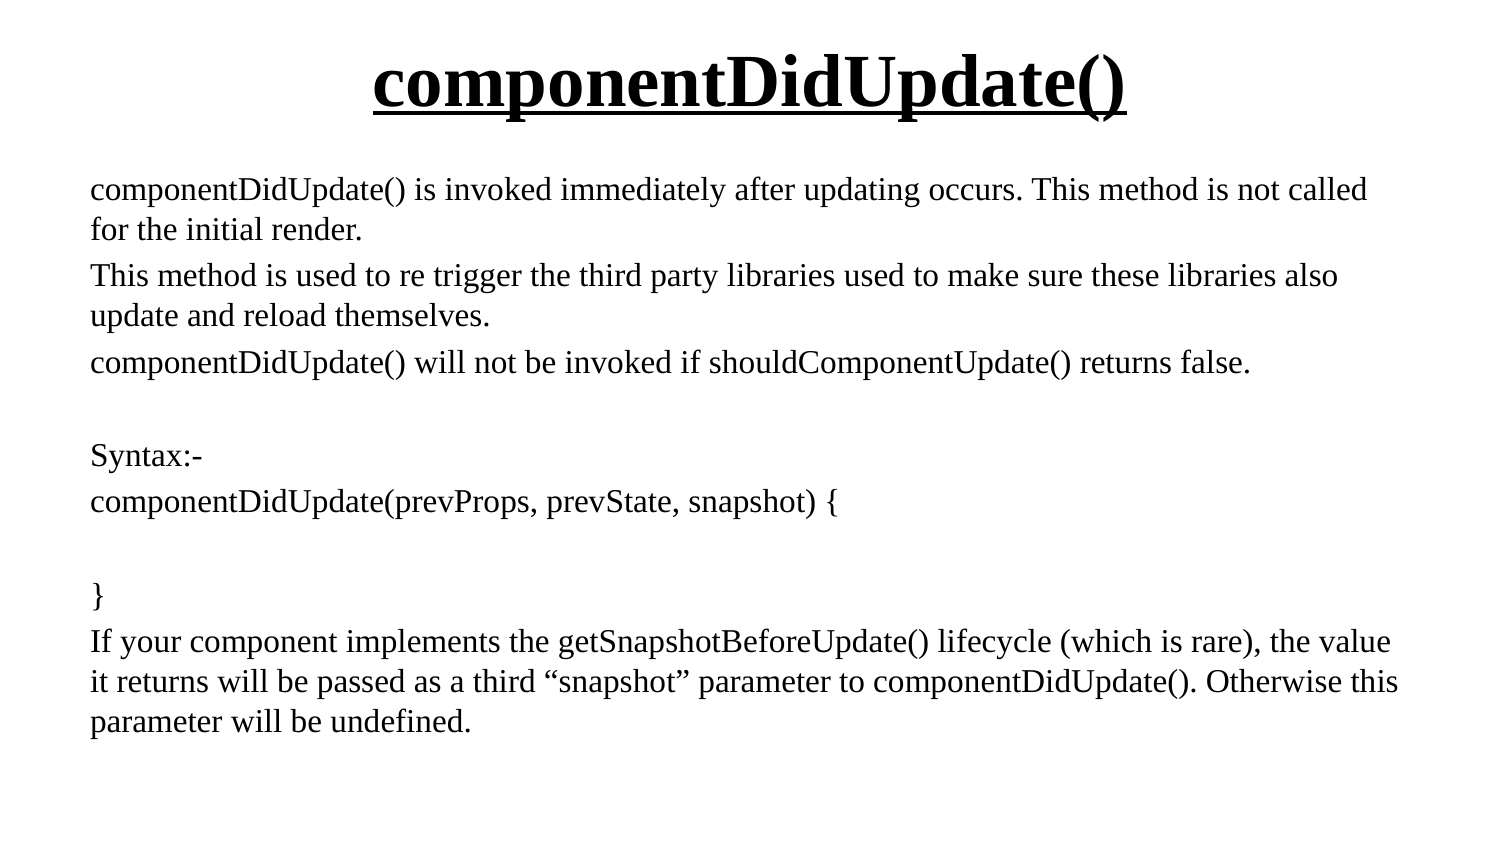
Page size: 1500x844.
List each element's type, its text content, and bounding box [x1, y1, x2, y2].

list componentDidUpdate() is invoked immediately after updating occurs. This method is not called for the initial render. This method is used to re trigger the third party libraries used to make sure these libraries also update and reload themselves. componentDidUpdate() will not be invoked if shouldComponentUpdate() returns false. Syntax:- componentDidUpdate(prevProps, prevState, snapshot) { } If your component implements the getSnapshotBeforeUpdate() lifecycle (which is rare), the value it returns will be passed as a third “snapshot” parameter to componentDidUpdate(). Otherwise this parameter will be undefined. [75, 159, 1425, 822]
title componentDidUpdate() [75, 6, 1425, 147]
